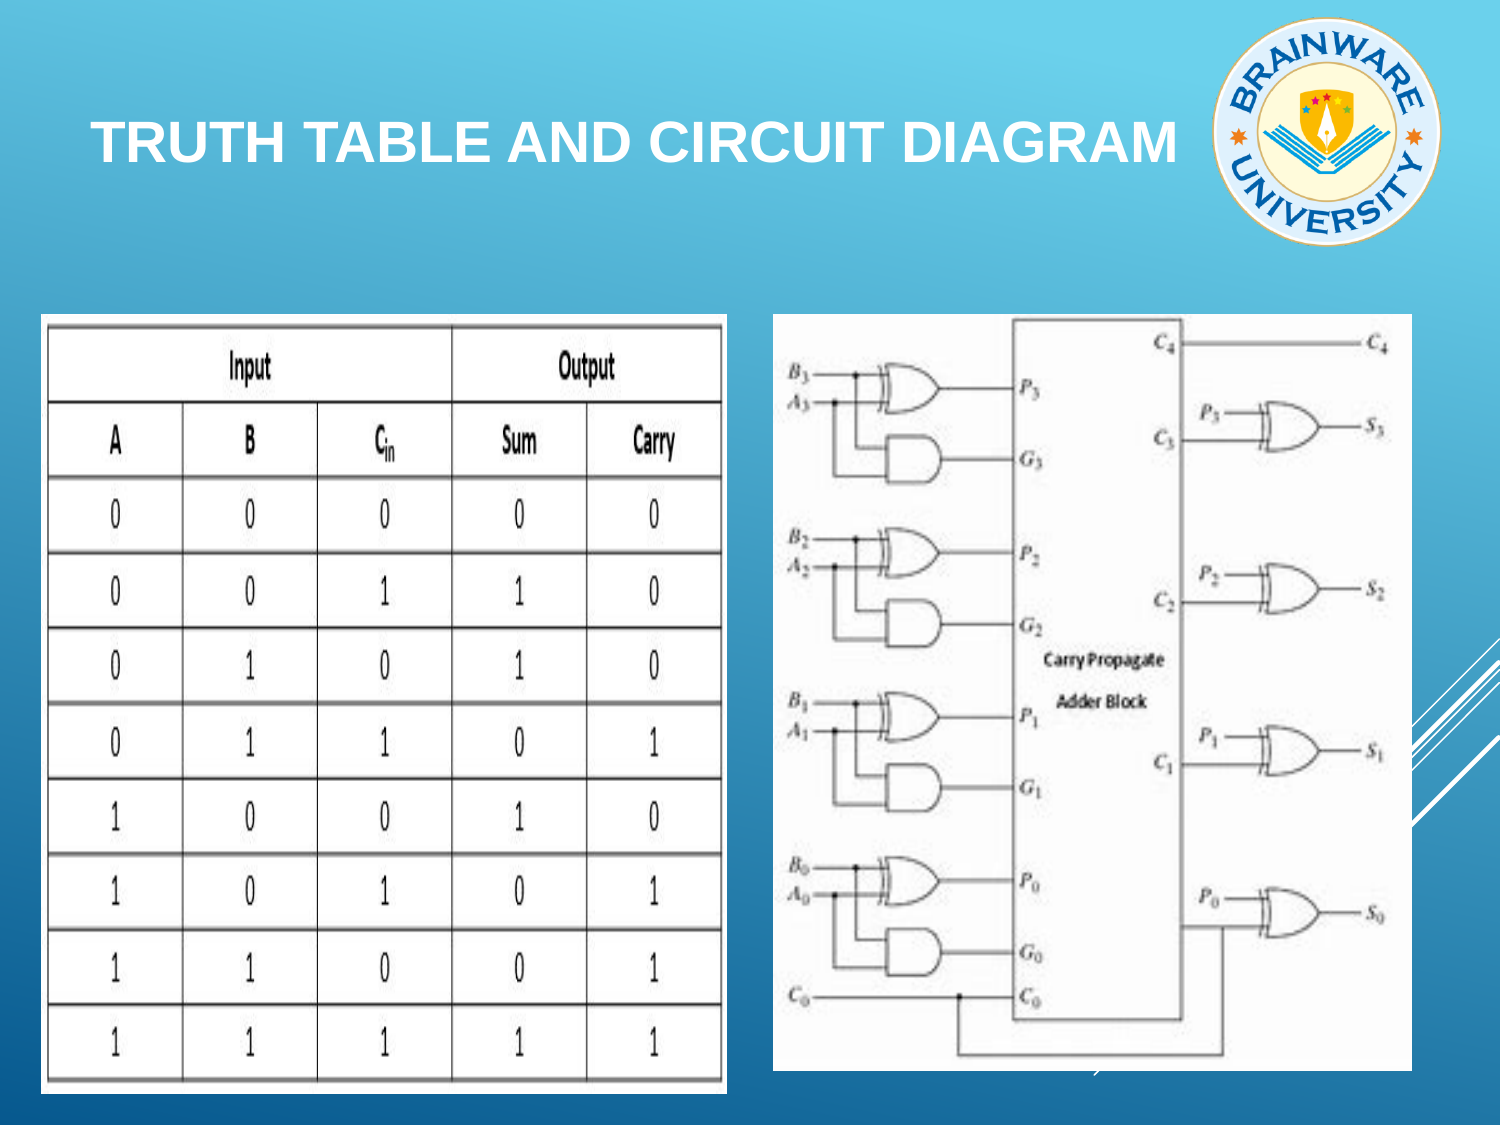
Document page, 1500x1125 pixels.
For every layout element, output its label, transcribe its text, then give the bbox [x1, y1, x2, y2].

picture [773, 314, 1412, 1071]
title TRUTH TABLE AND CIRCUIT DIAGRAM [75, 45, 1210, 233]
picture [1210, 15, 1443, 248]
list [41, 314, 727, 1095]
